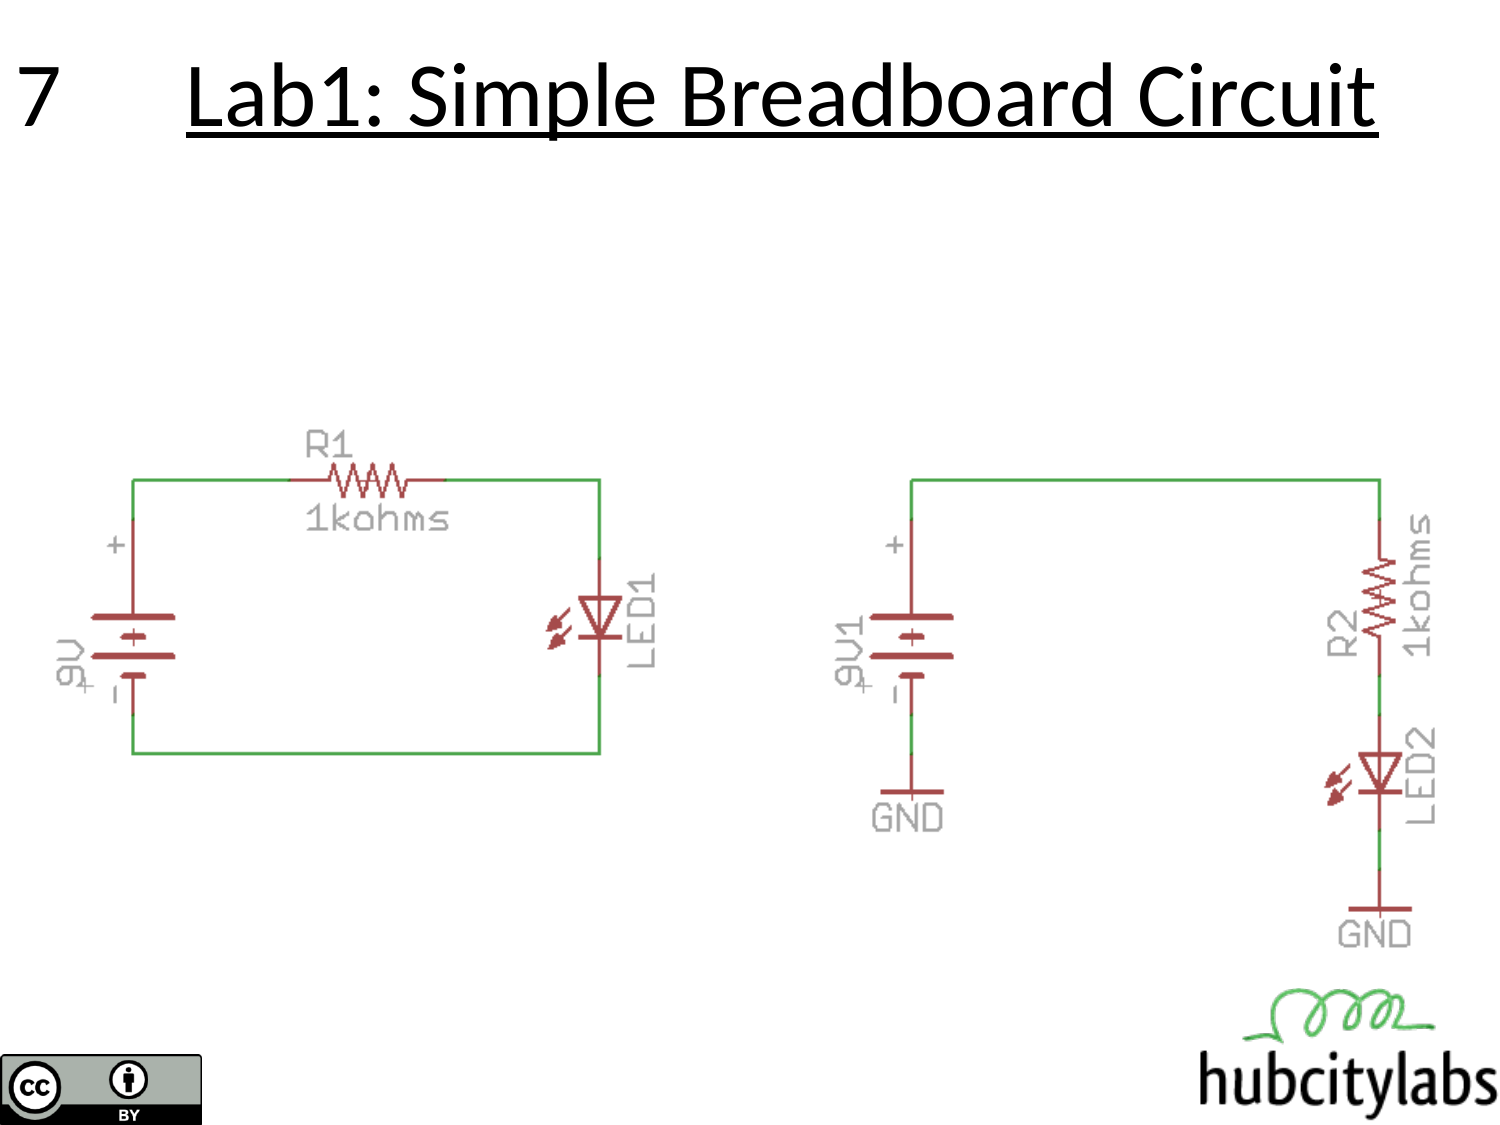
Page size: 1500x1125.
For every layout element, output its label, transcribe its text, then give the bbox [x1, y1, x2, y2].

title 7 Lab1: Simple Breadboard Circuit [0, 0, 1500, 183]
picture [0, 1054, 202, 1125]
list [0, 373, 1500, 977]
picture [1196, 988, 1500, 1125]
